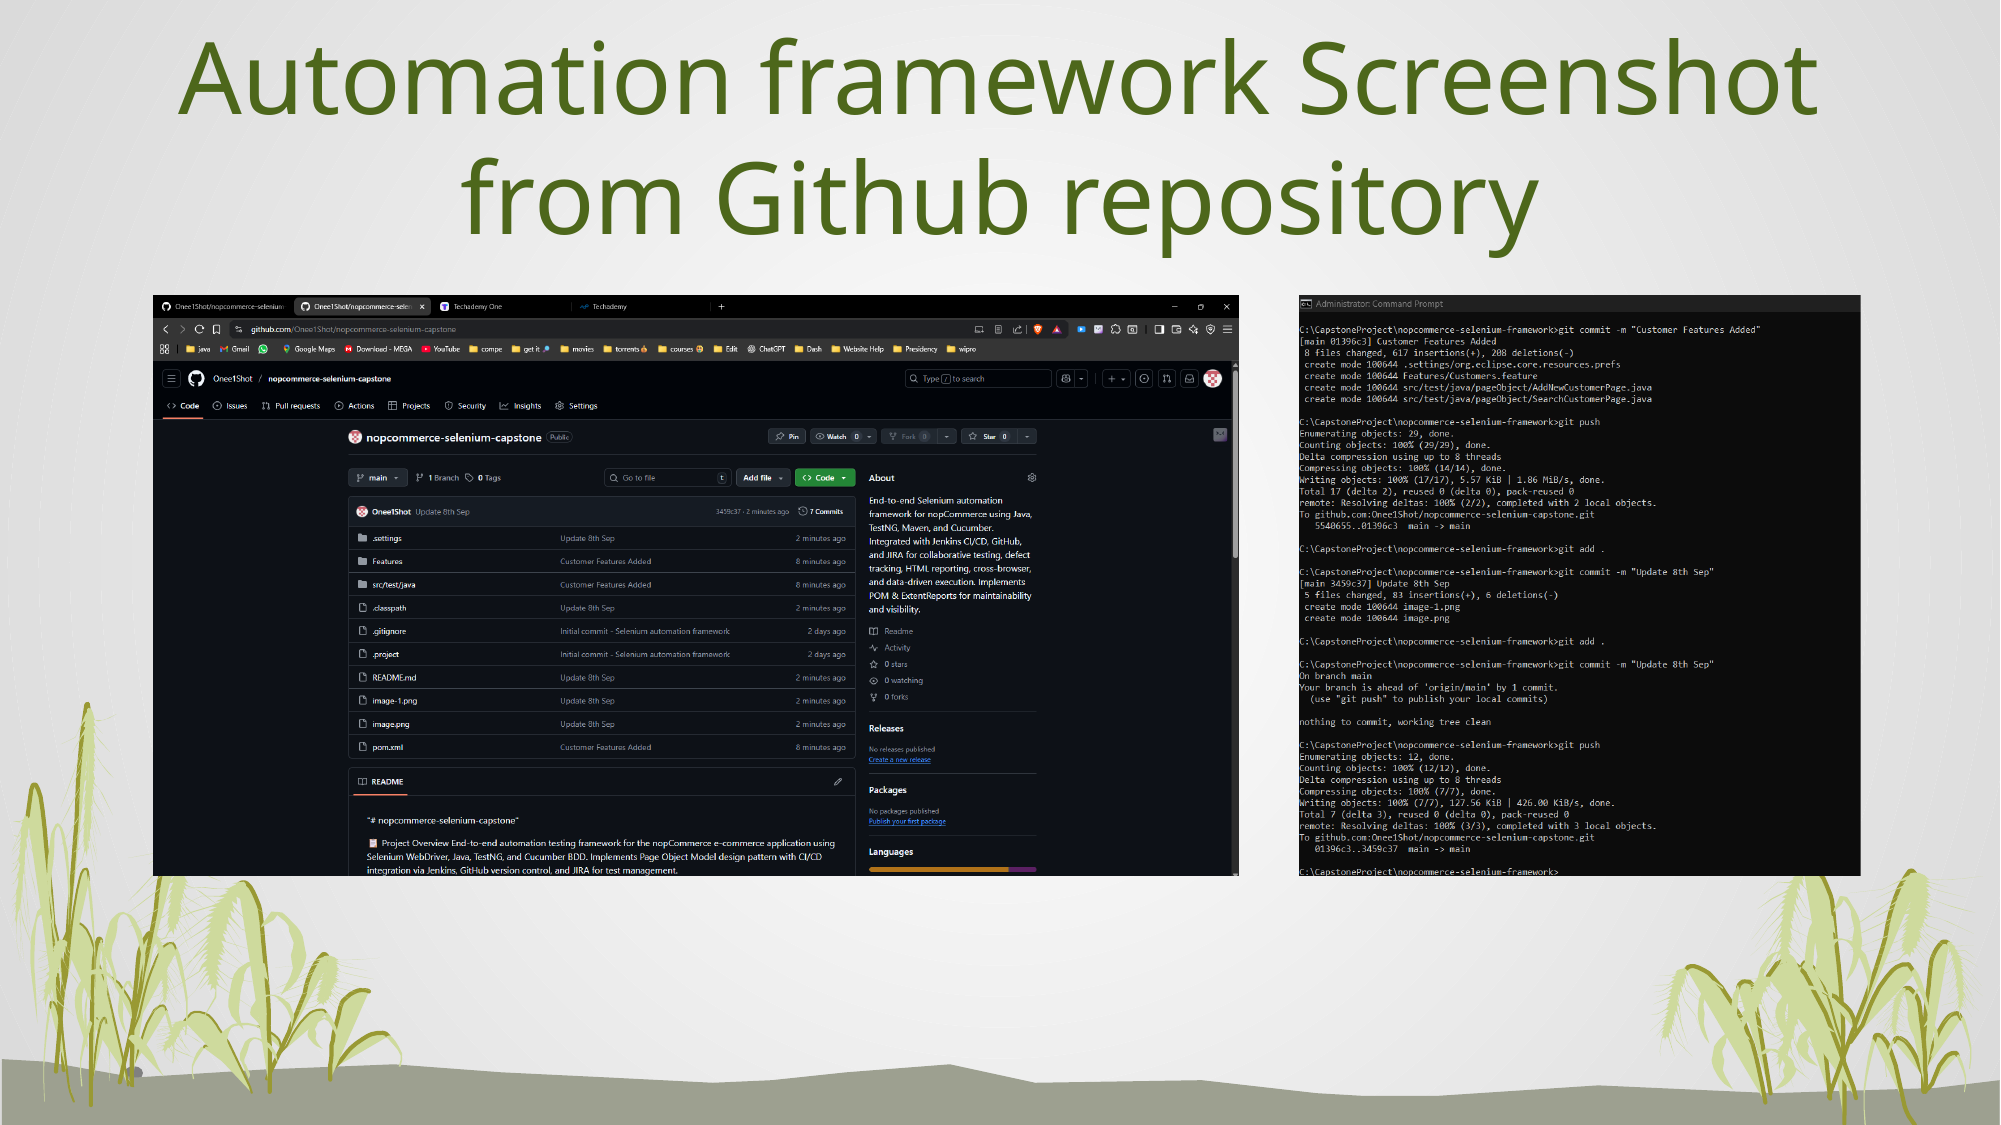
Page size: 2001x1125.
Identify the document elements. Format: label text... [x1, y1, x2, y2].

picture [153, 295, 1239, 876]
title Automation framework Screenshot from Github repository [99, 0, 1900, 263]
picture [1298, 295, 1861, 876]
